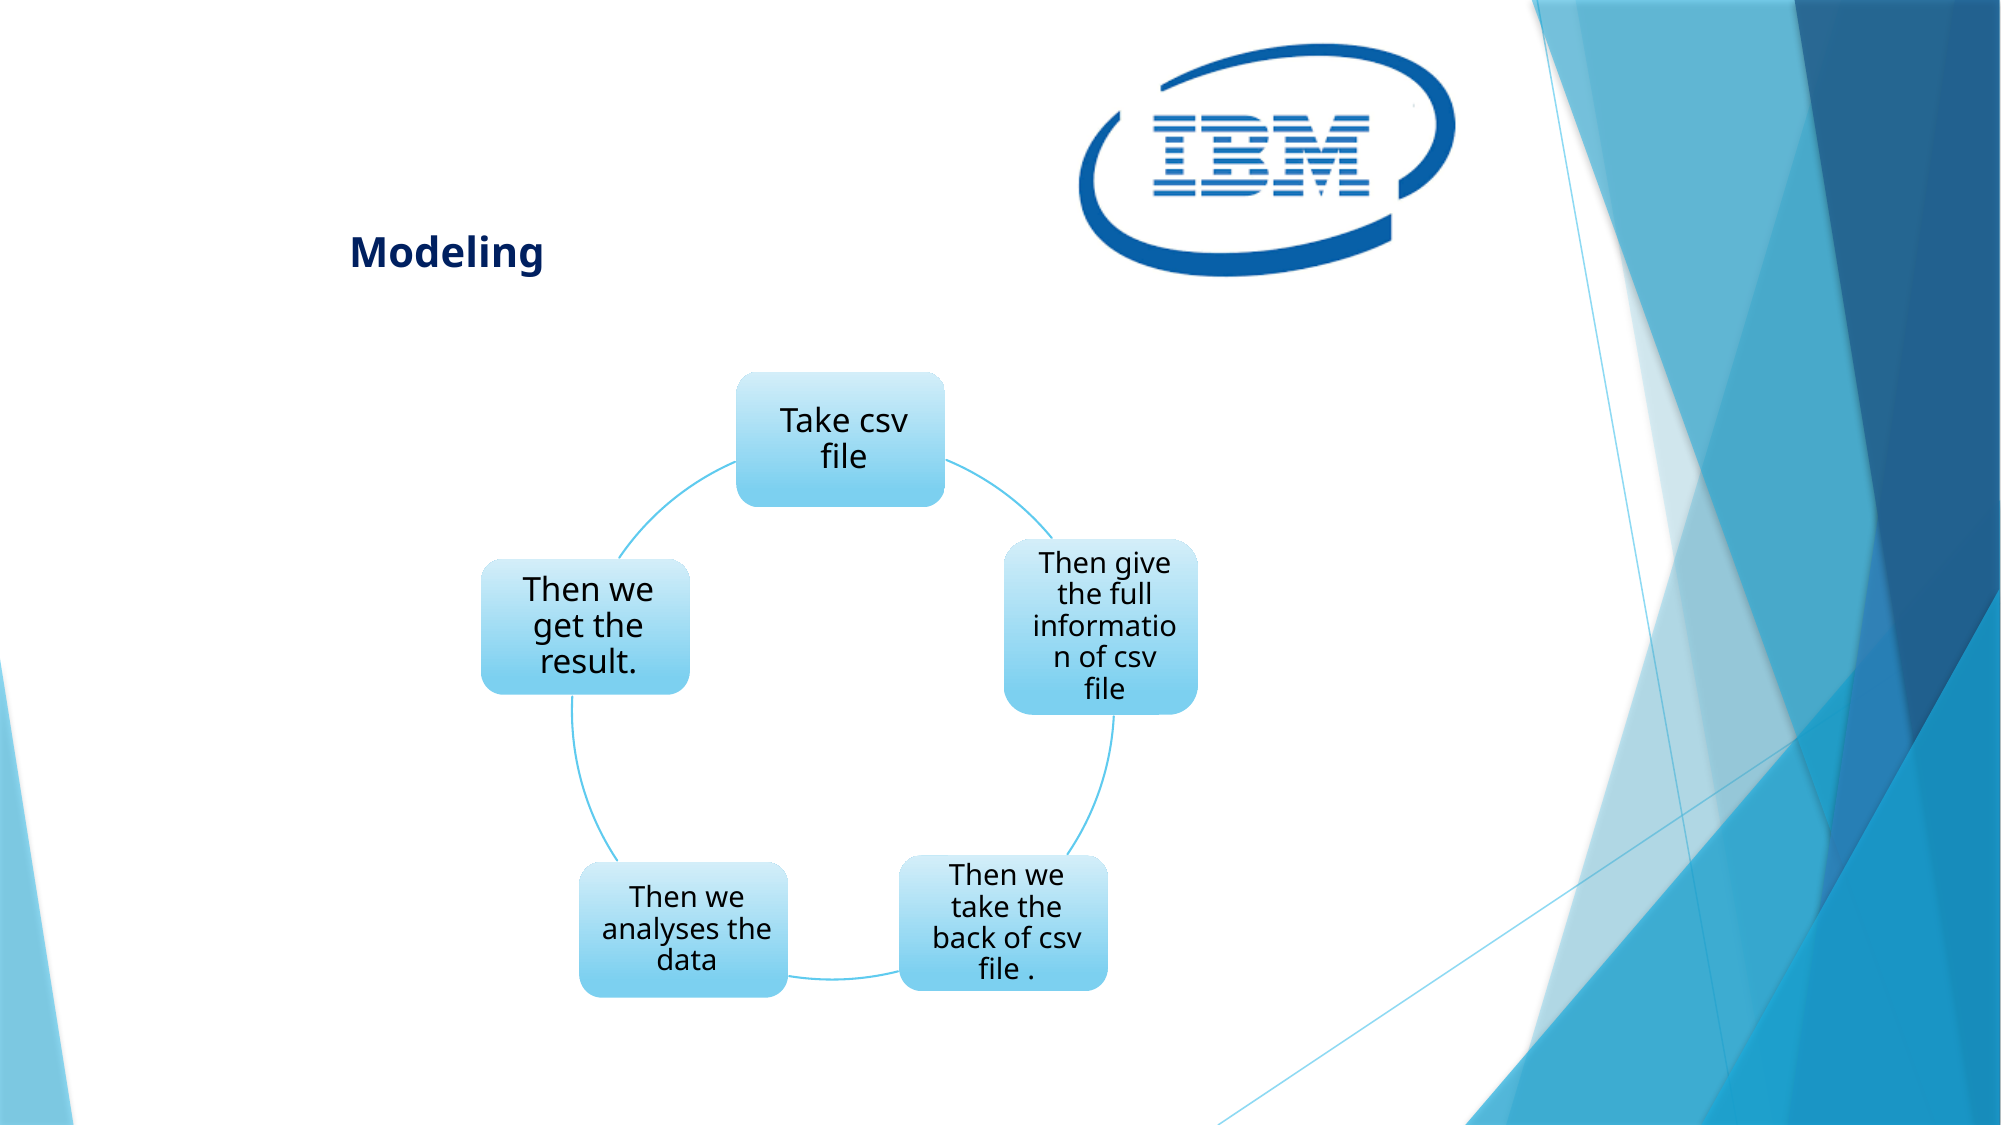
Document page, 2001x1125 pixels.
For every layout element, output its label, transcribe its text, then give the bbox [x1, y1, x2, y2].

text_box Modeling [334, 218, 571, 284]
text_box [332, 371, 1347, 1008]
picture [1048, 27, 1487, 293]
